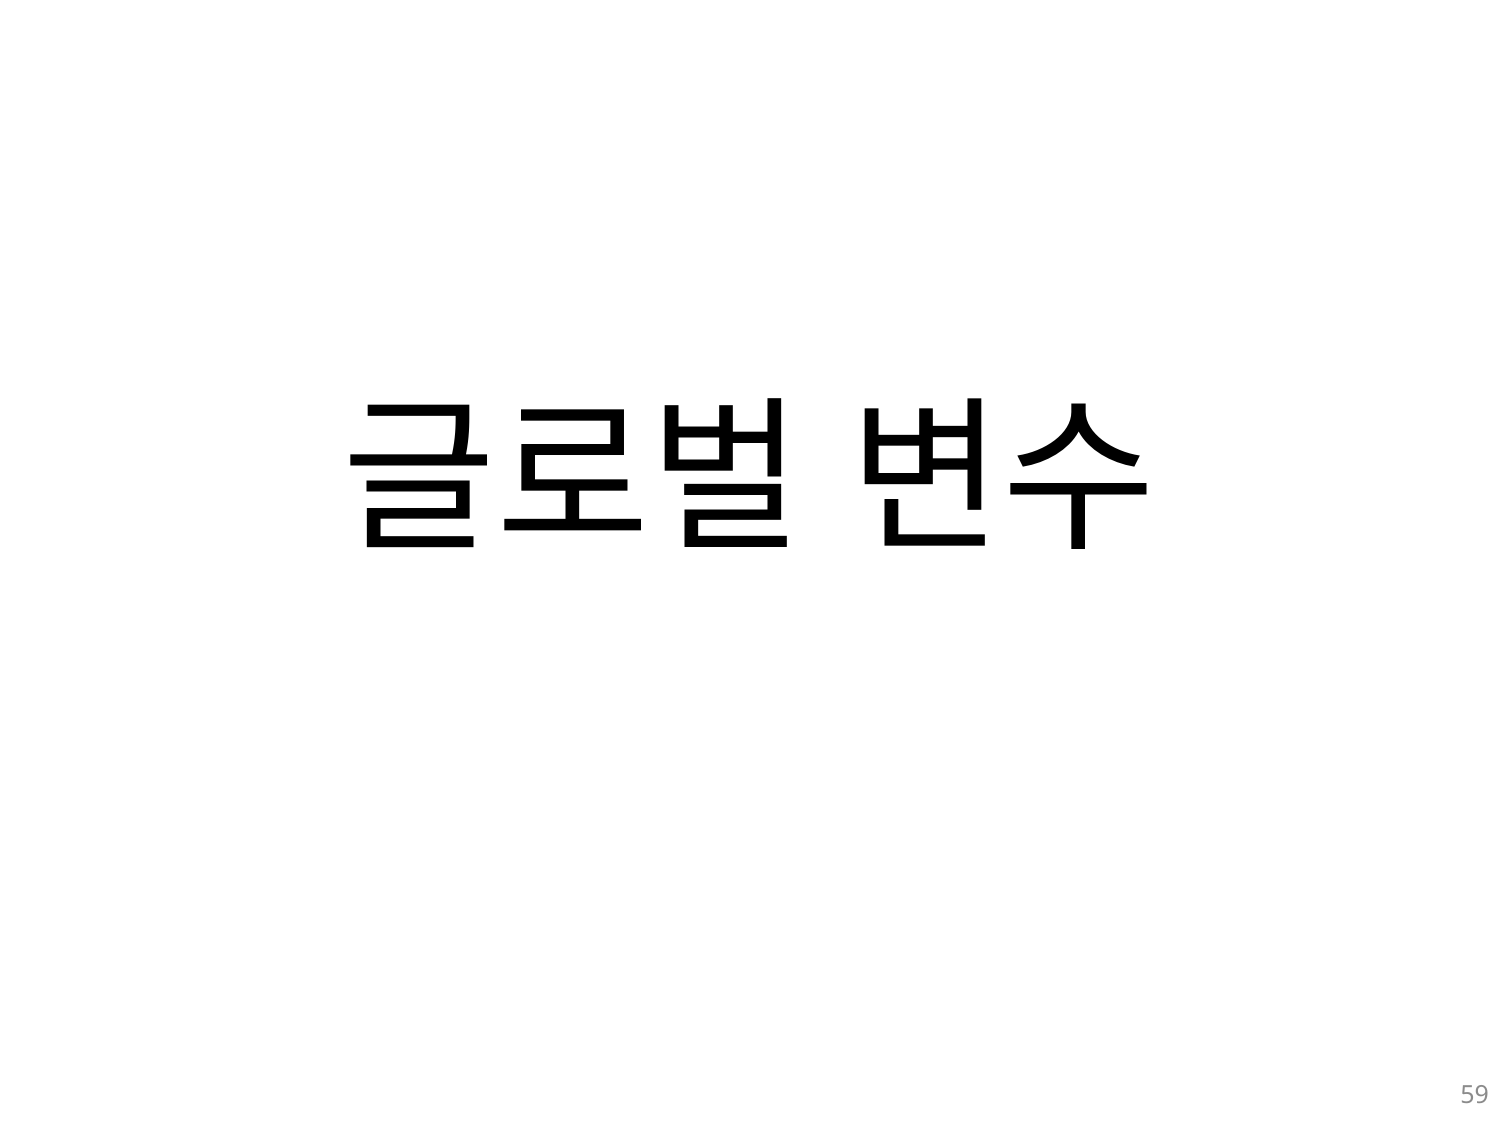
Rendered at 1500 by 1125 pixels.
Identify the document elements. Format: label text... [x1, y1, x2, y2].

slide_number 59 [1153, 1065, 1500, 1125]
title 글로벌 변수 [112, 349, 1388, 591]
